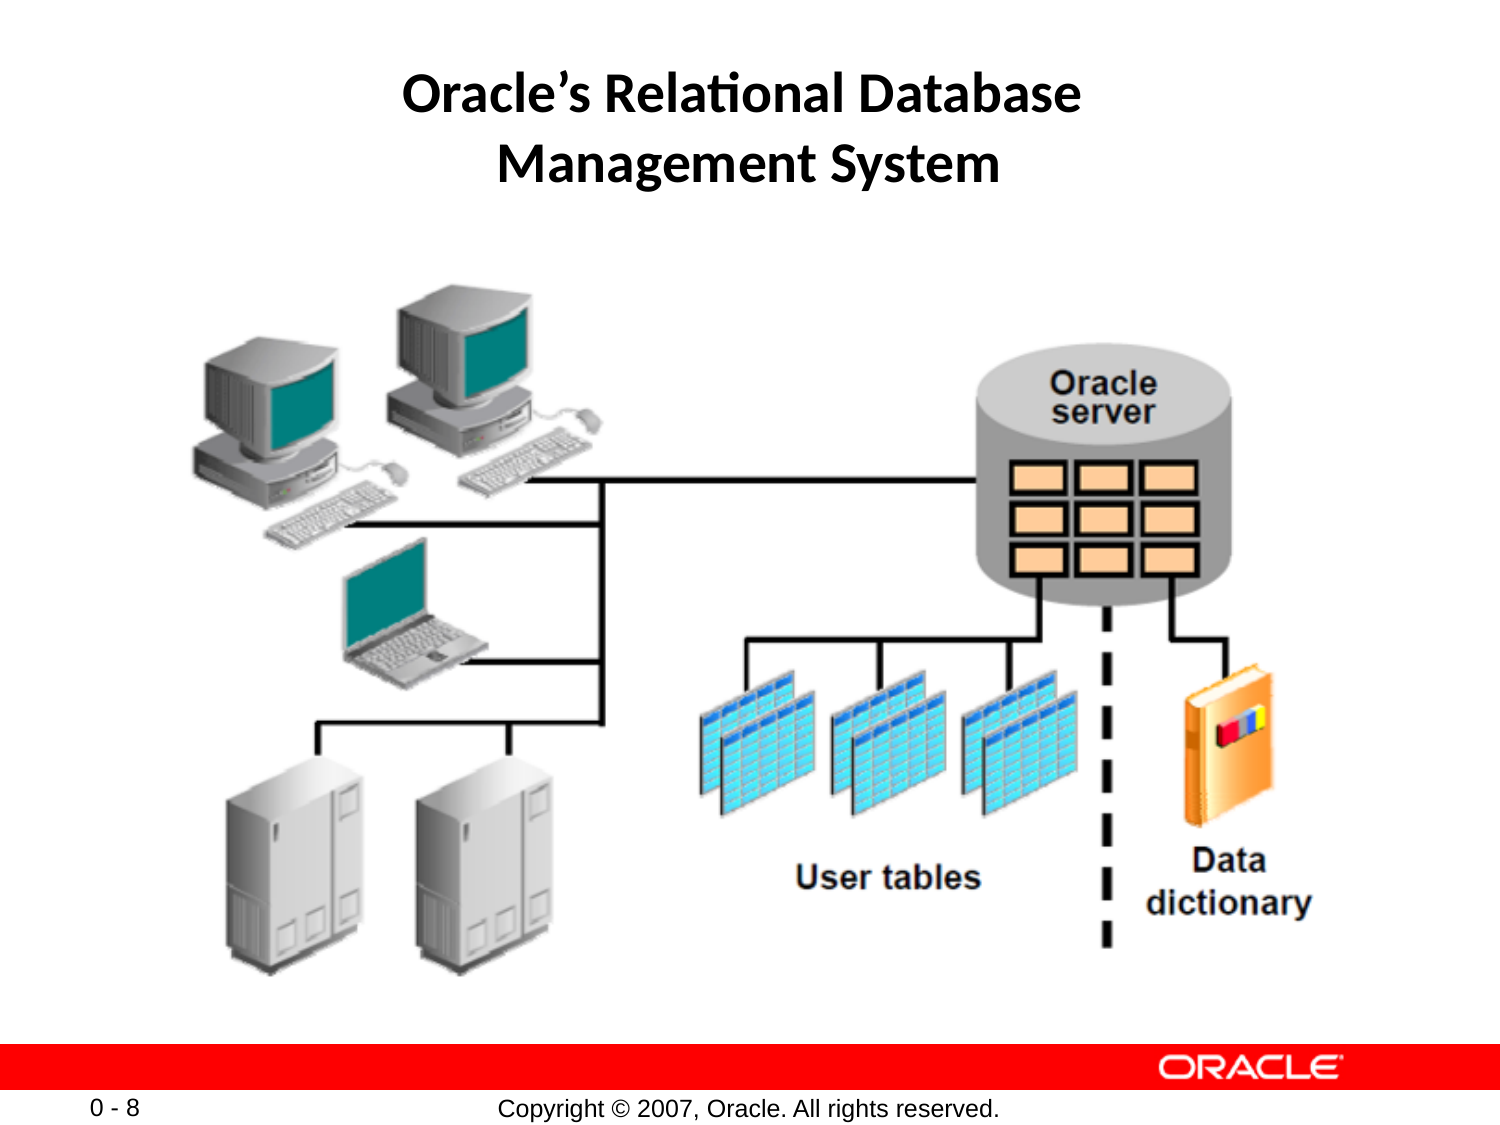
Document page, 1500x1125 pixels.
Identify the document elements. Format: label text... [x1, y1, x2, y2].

picture [0, 1044, 1500, 1090]
title Oracle’s Relational Database Management System [99, 52, 1400, 197]
picture [166, 266, 1332, 986]
